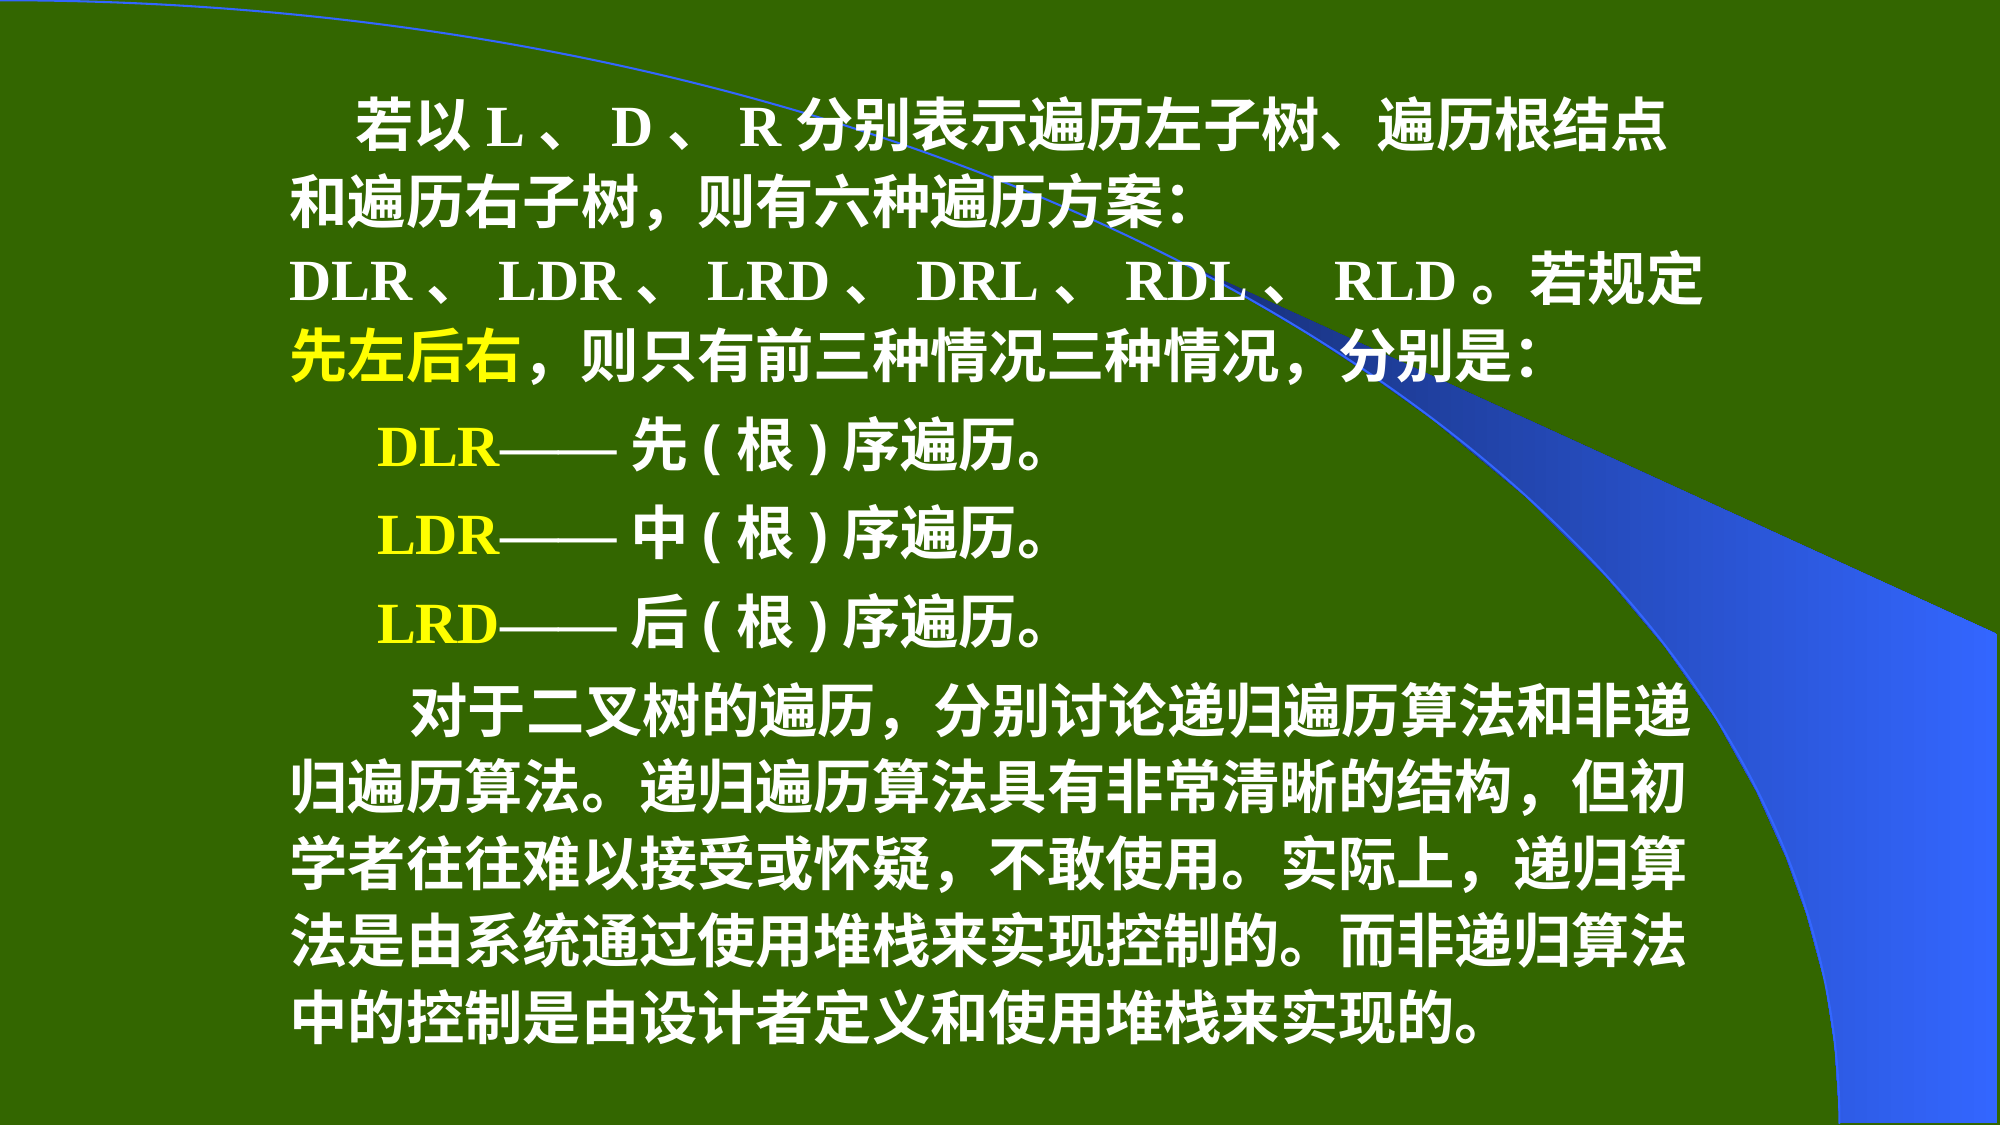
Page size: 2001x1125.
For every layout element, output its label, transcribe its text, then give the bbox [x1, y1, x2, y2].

text_box 若以L、D、R分别表示遍历左子树、遍历根结点和遍历右子树，则有六种遍历方案：DLR、LDR、LRD、DRL、RDL、RLD。若规定先左后右，则只有前三种情况三种情况，分别是： DLR——先(根)序遍历。 LDR——中(根)序遍历。 LRD——后(根)序遍历。 对于二叉树的遍历，分别讨论递归遍历算法和非递归遍历算法。递归遍历算法具有非常清晰的结构，但初学者往往难以接受或怀疑，不敢使用。实际上，递归算法是由系统通过使用堆栈来实现控制的。而非递归算法中的控制是由设计者定义和使用堆栈来实现的。 [274, 73, 1721, 1059]
